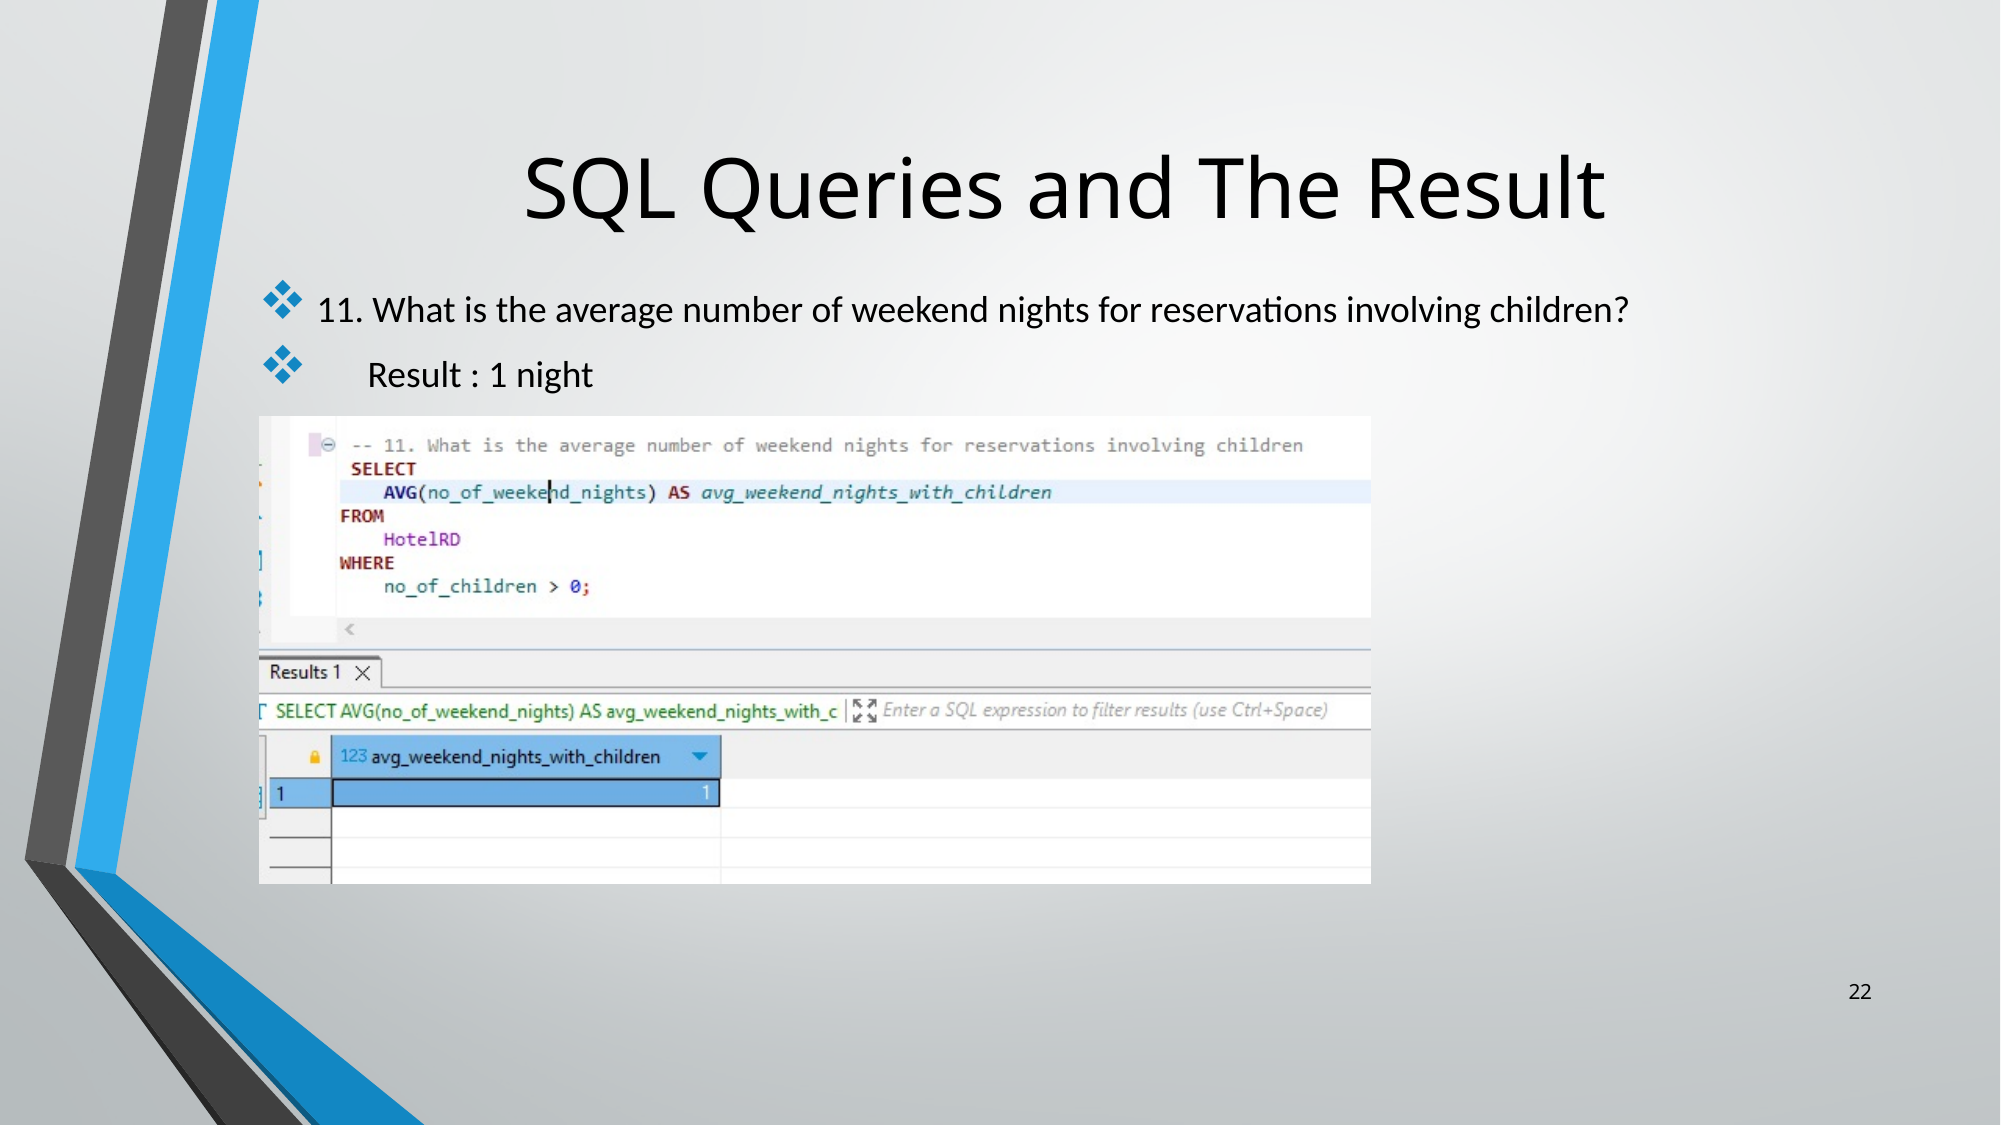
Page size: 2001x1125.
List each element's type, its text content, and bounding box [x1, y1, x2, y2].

list 11. What is the average number of weekend nights for reservations involving children? Result : 1 night [243, 277, 1887, 950]
slide_number 22 [1796, 962, 1887, 1023]
title SQL Queries and The Result [243, 112, 1887, 258]
picture [259, 416, 1371, 884]
